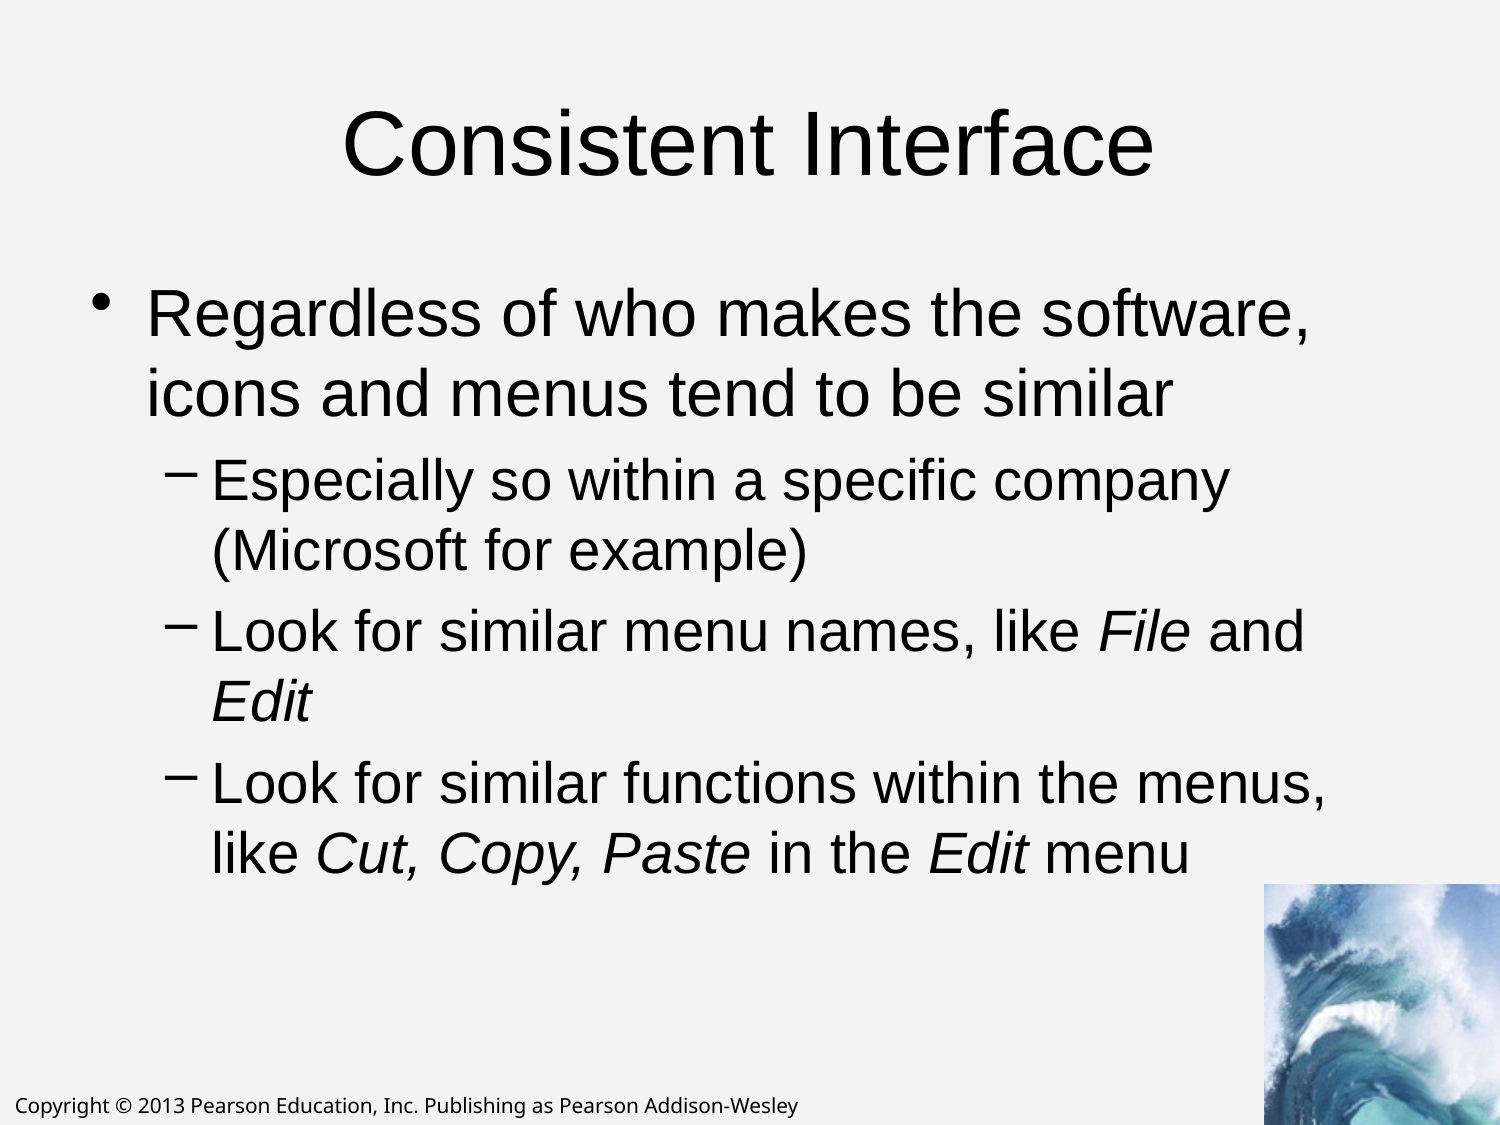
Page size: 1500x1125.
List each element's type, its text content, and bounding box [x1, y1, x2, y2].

title Consistent Interface [74, 44, 1426, 233]
list Regardless of who makes the software, icons and menus tend to be similar Especially so within a specific company (Microsoft for example) Look for similar menu names, like File and Edit Look for similar functions within the menus, like Cut, Copy, Paste in the Edit menu [74, 262, 1426, 1006]
picture [1264, 884, 1500, 1125]
